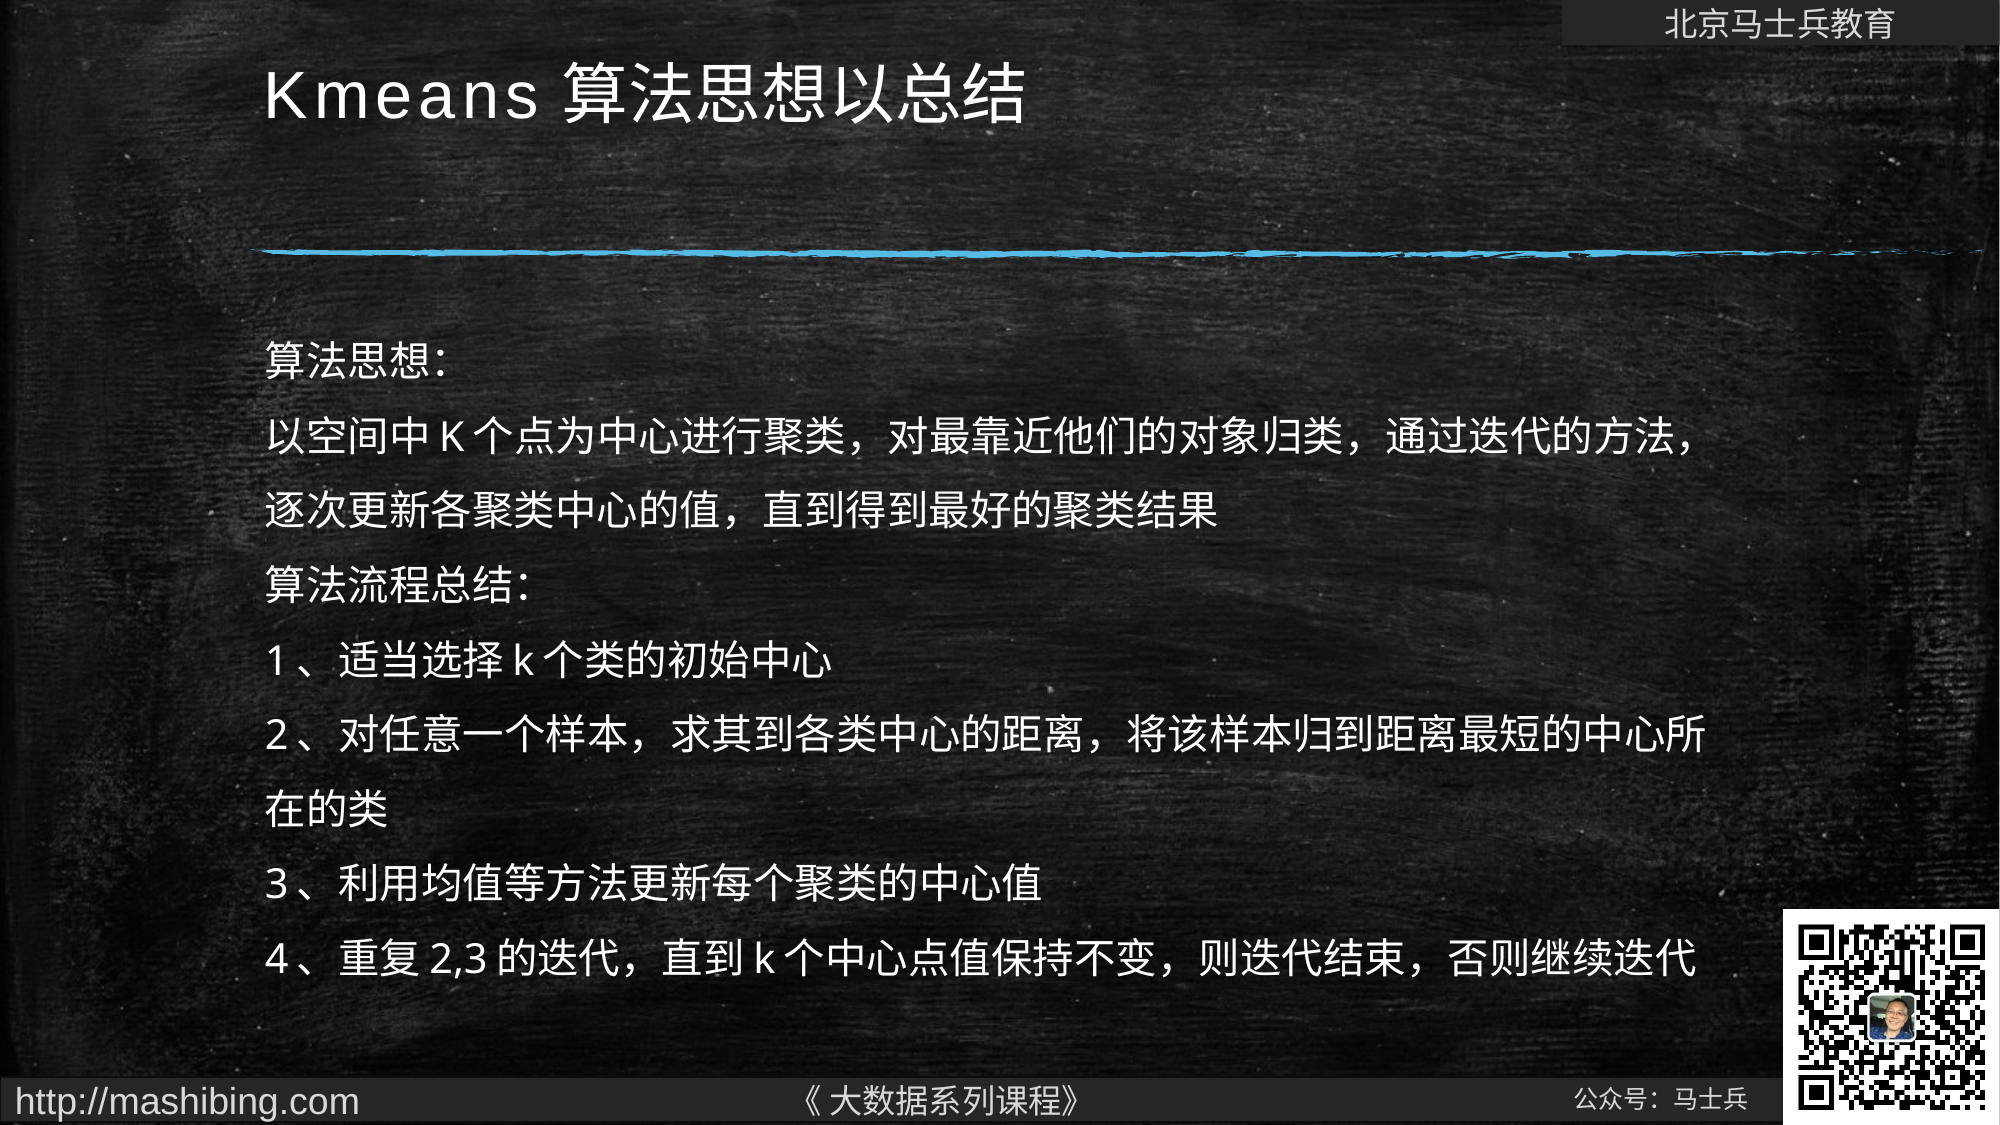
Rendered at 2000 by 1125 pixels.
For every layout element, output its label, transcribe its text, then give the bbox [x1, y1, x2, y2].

picture [1783, 909, 2000, 1125]
list 算法思想： 以空间中K个点为中心进行聚类，对最靠近他们的对象归类，通过迭代的方法，逐次更新各聚类中心的值，直到得到最好的聚类结果 算法流程总结： 1、适当选择k个类的初始中心 2、对任意一个样本，求其到各类中心的距离，将该样本归到距离最短的中心所在的类 3、利用均值等方法更新每个聚类的中心值 4、重复2,3的迭代，直到k个中心点值保持不变，则迭代结束，否则继续迭代 [249, 302, 1750, 1003]
title Kmeans算法思想以总结 [248, 0, 1409, 141]
